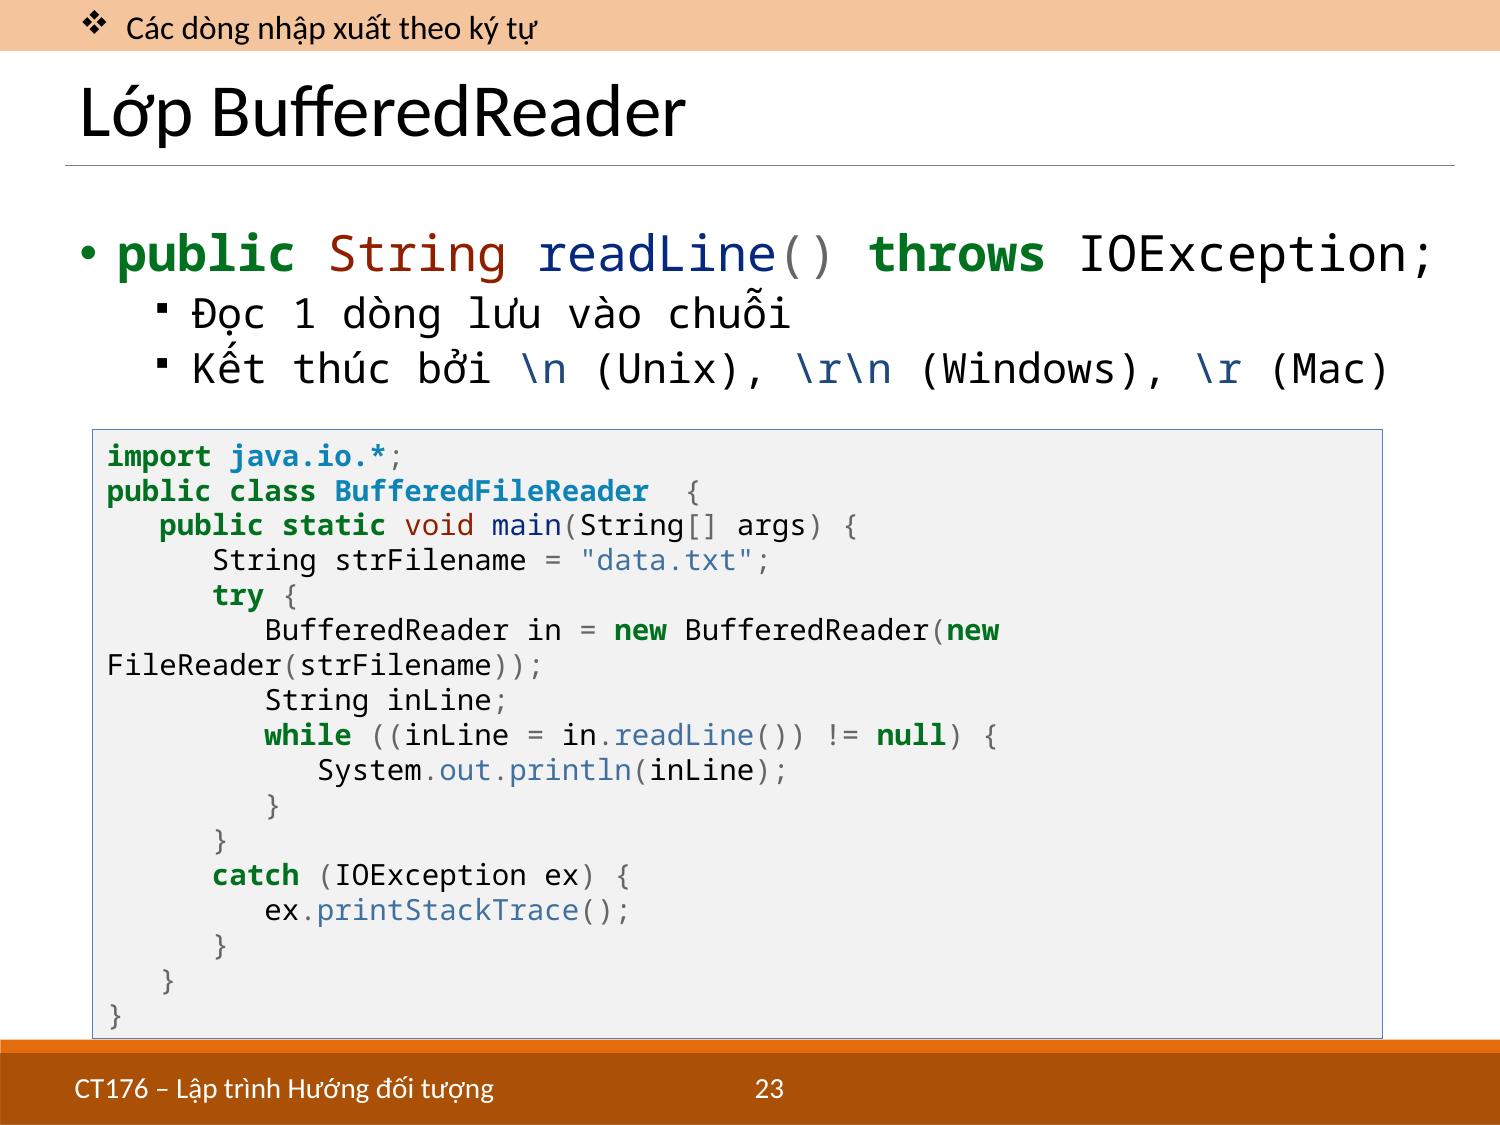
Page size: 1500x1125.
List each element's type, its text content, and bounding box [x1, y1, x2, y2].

slide_number Các dòng nhập xuất theo ký tự [64, 3, 1455, 50]
text_box import java.io.*; public class BufferedFileReader { public static void main(String[] args) { String strFilename = "data.txt"; try { BufferedReader in = new BufferedReader(new FileReader(strFilename)); String inLine; while ((inLine = in.readLine()) != null) { System.out.println(inLine); } } catch (IOException ex) { ex.printStackTrace(); } } } [92, 429, 1383, 1039]
list public String readLine() throws IOException; Đọc 1 dòng lưu vào chuỗi Kết thúc bởi \n (Unix), \r\n (Windows), \r (Mac) [64, 220, 1455, 422]
title Lớp BufferedReader [64, 59, 1455, 165]
